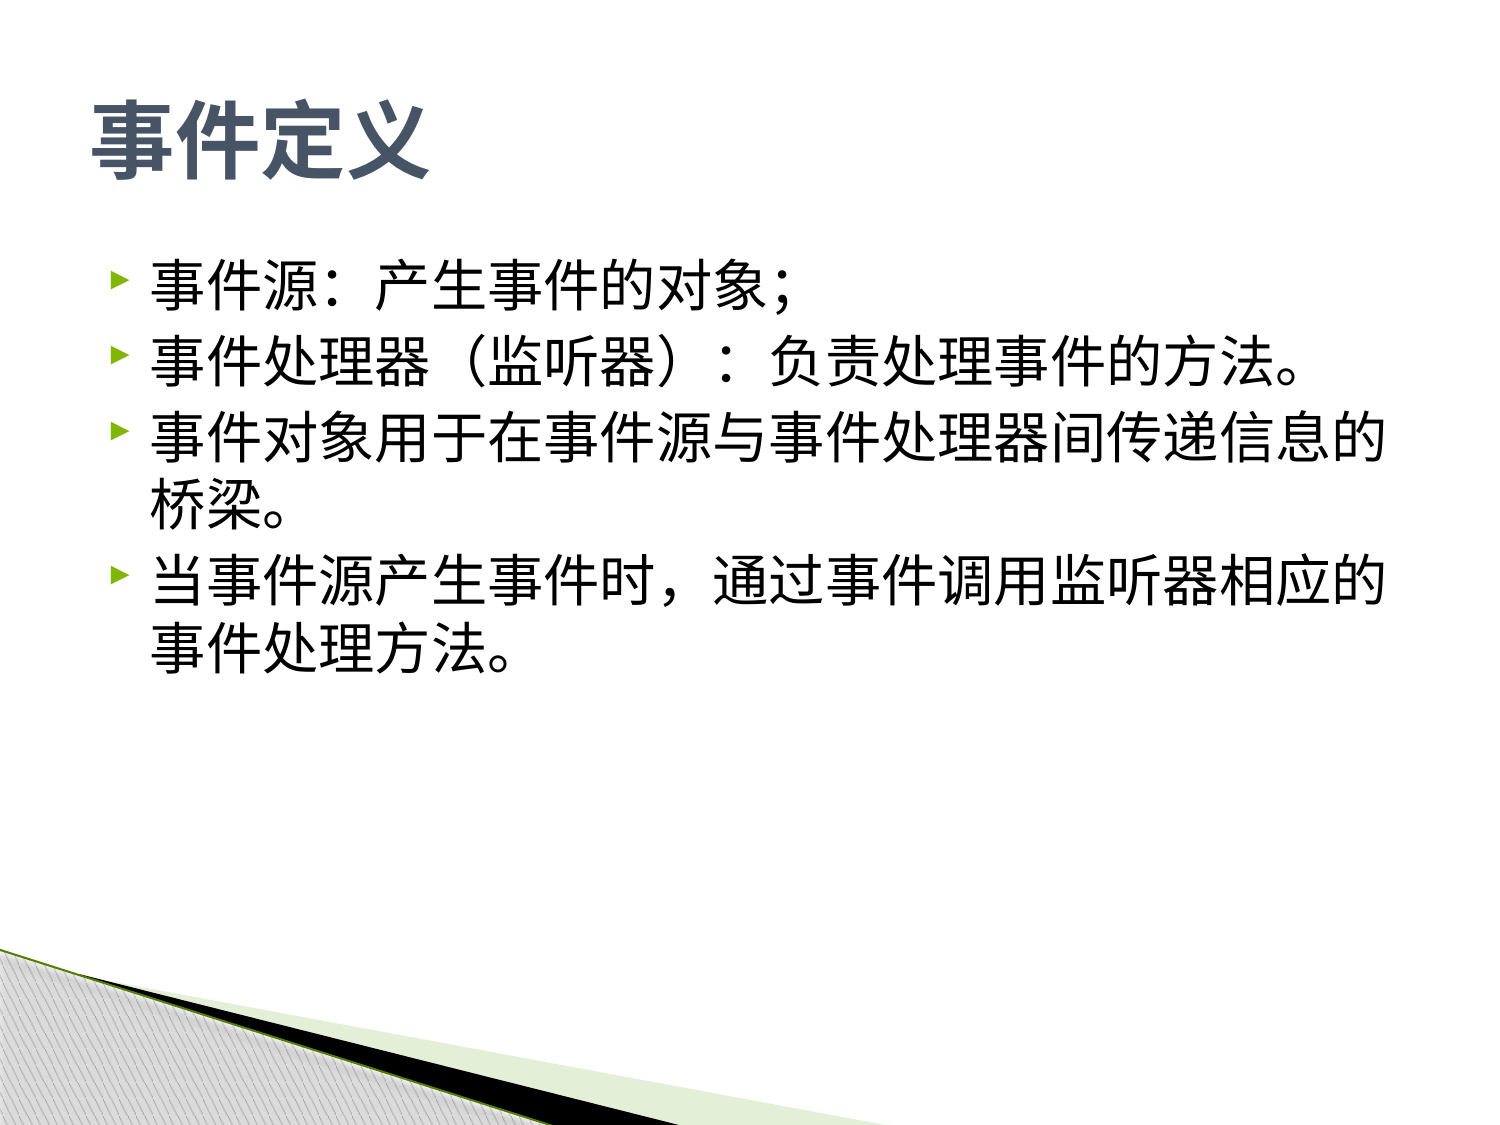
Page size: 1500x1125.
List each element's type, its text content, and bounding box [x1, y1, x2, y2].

list 事件源：产生事件的对象； 事件处理器（监听器）：负责处理事件的方法。 事件对象用于在事件源与事件处理器间传递信息的桥梁。 当事件源产生事件时，通过事件调用监听器相应的事件处理方法。 [75, 243, 1425, 986]
title 事件定义 [75, 45, 1425, 233]
